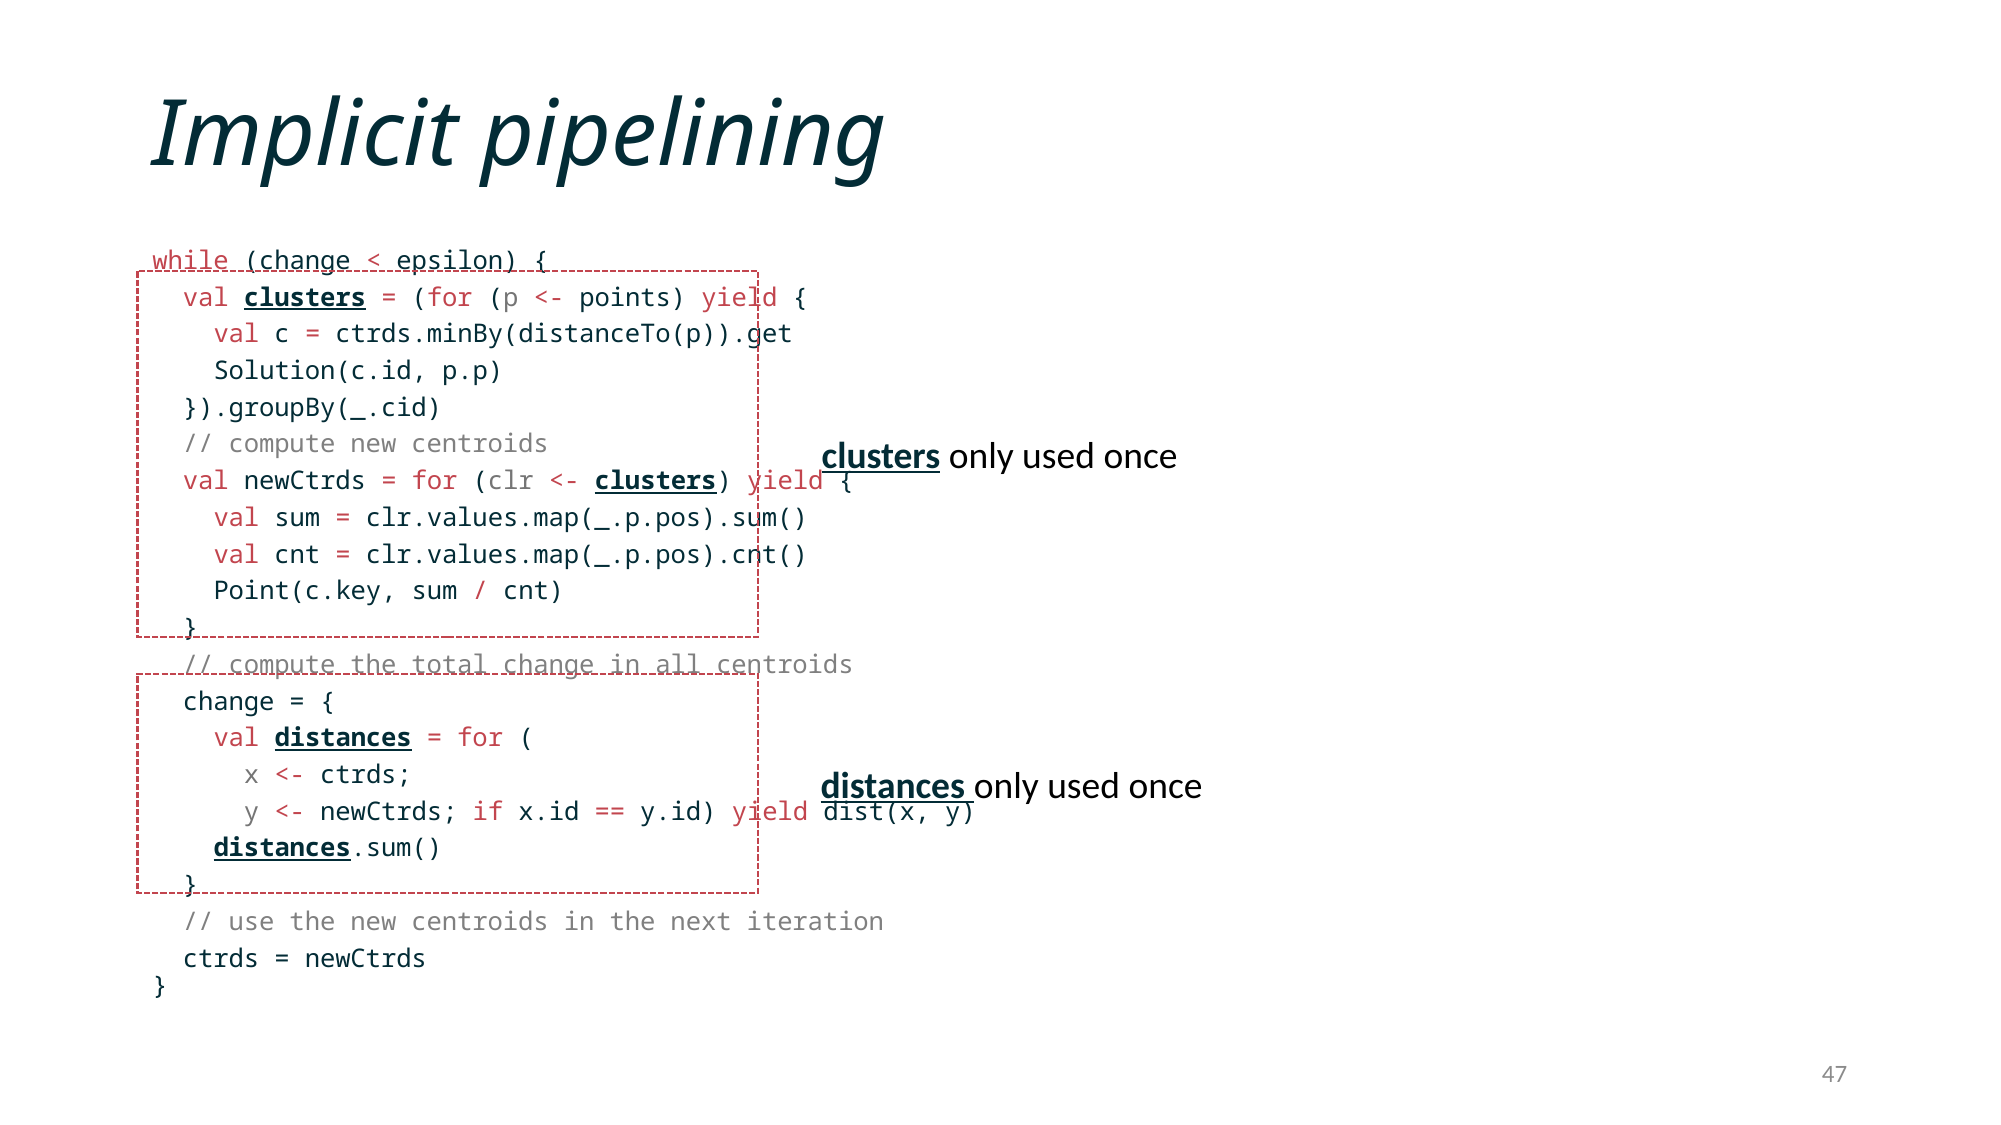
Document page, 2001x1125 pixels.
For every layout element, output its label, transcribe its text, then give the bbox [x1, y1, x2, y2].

text_box clusters only used once [806, 423, 1193, 484]
text_box [136, 673, 759, 894]
list while (change < epsilon) { val clusters = (for (p <- points) yield { val c = ctrds.minBy(distanceTo(p)).get Solution(c.id, p.p) }).groupBy(_.cid) // compute new centroids val newCtrds = for (clr <- clusters) yield { val sum = clr.values.map(_.p.pos).sum() val cnt = clr.values.map(_.p.pos).cnt() Point(c.key, sum / cnt) } // compute the total change in all centroids change = { val distances = for ( x <- ctrds; y <- newCtrds; if x.id == y.id) yield dist(x, y) distances.sum() } // use the new centroids in the next iteration ctrds = newCtrds } [137, 239, 1863, 1014]
text_box [136, 270, 759, 638]
title Implicit pipelining [137, 59, 1863, 212]
slide_number 47 [1412, 1042, 1863, 1103]
text_box distances only used once [805, 753, 1218, 813]
